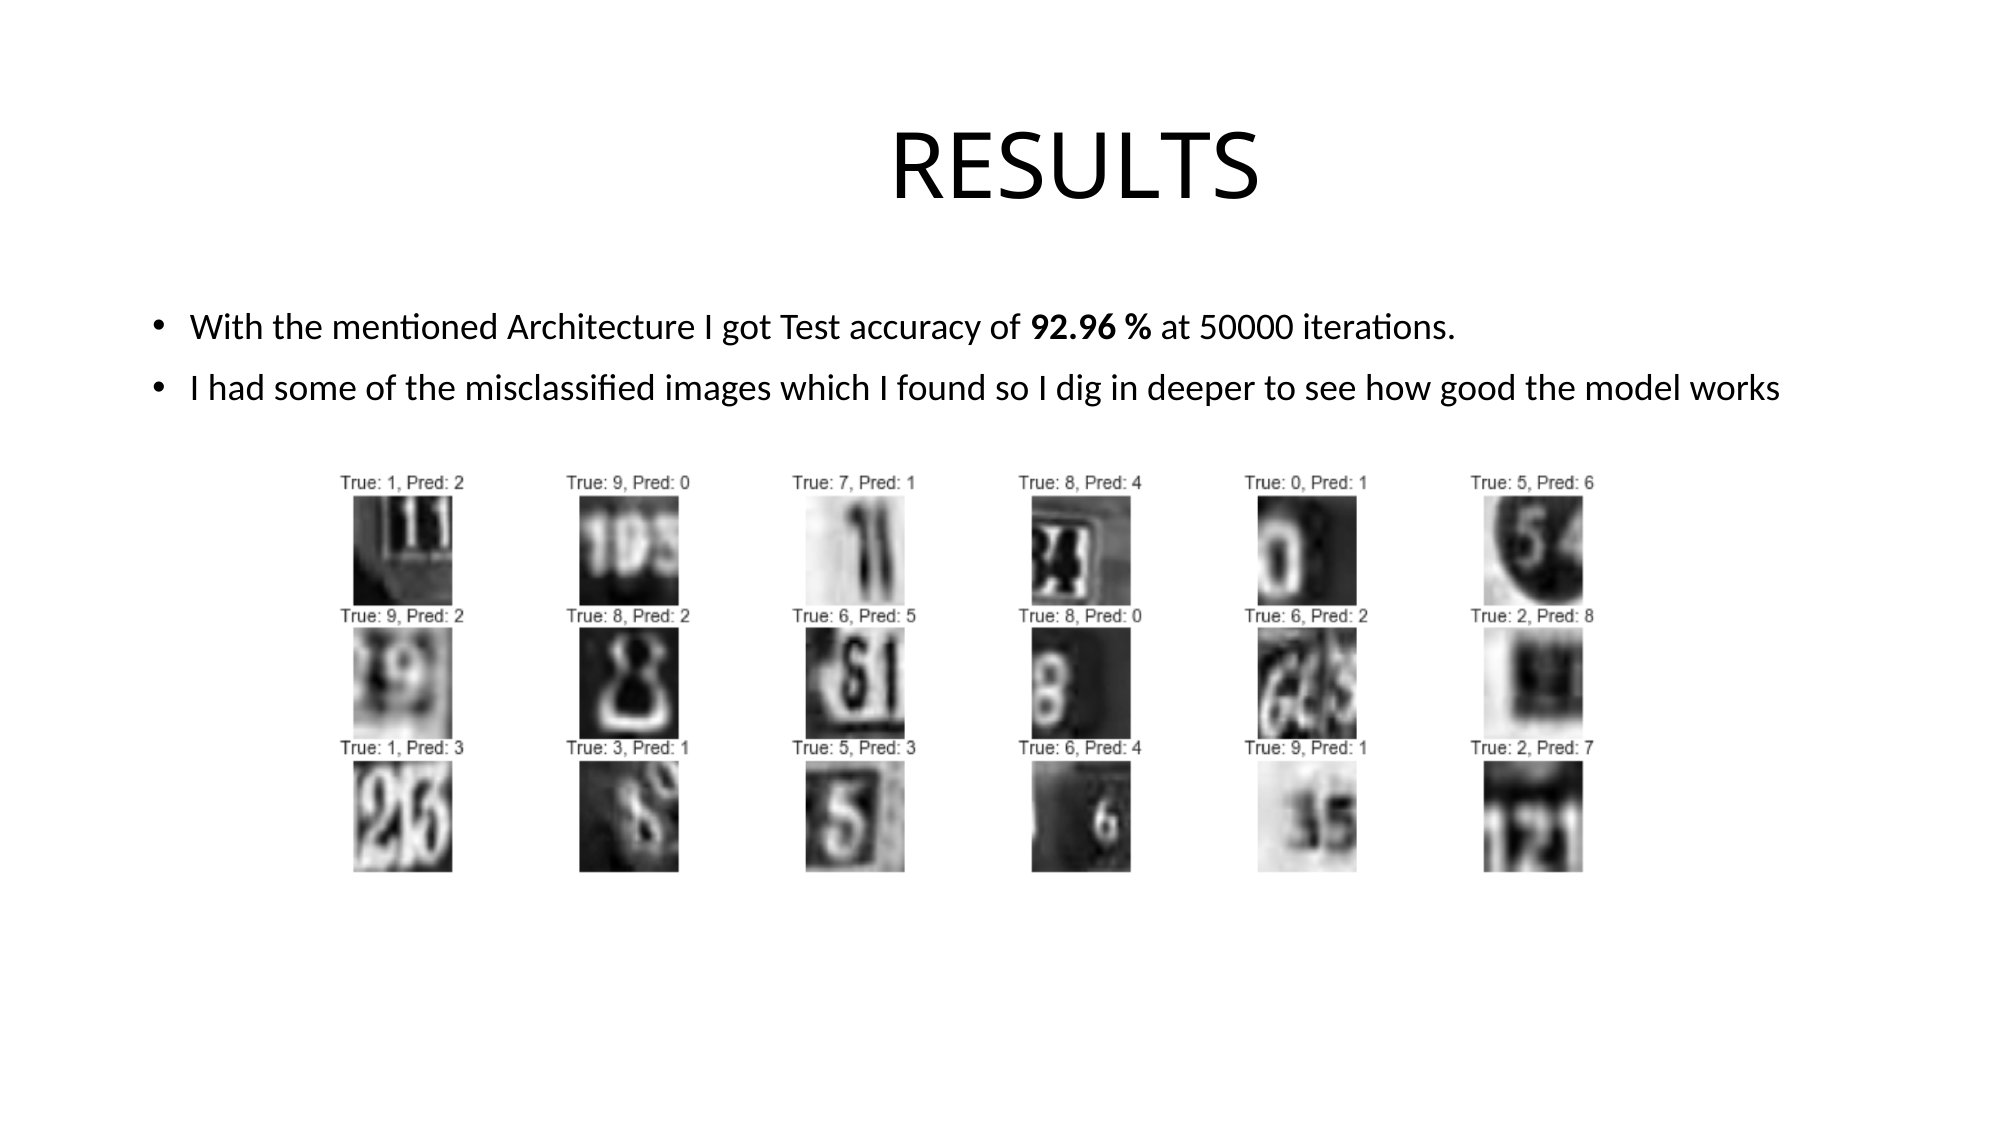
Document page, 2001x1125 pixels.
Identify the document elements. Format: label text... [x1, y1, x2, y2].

picture [324, 453, 1615, 890]
list With the mentioned Architecture I got Test accuracy of 92.96 % at 50000 iterations. I had some of the misclassified images which I found so I dig in deeper to see how good the model works [137, 299, 1863, 1014]
title RESULTS [137, 59, 1863, 278]
